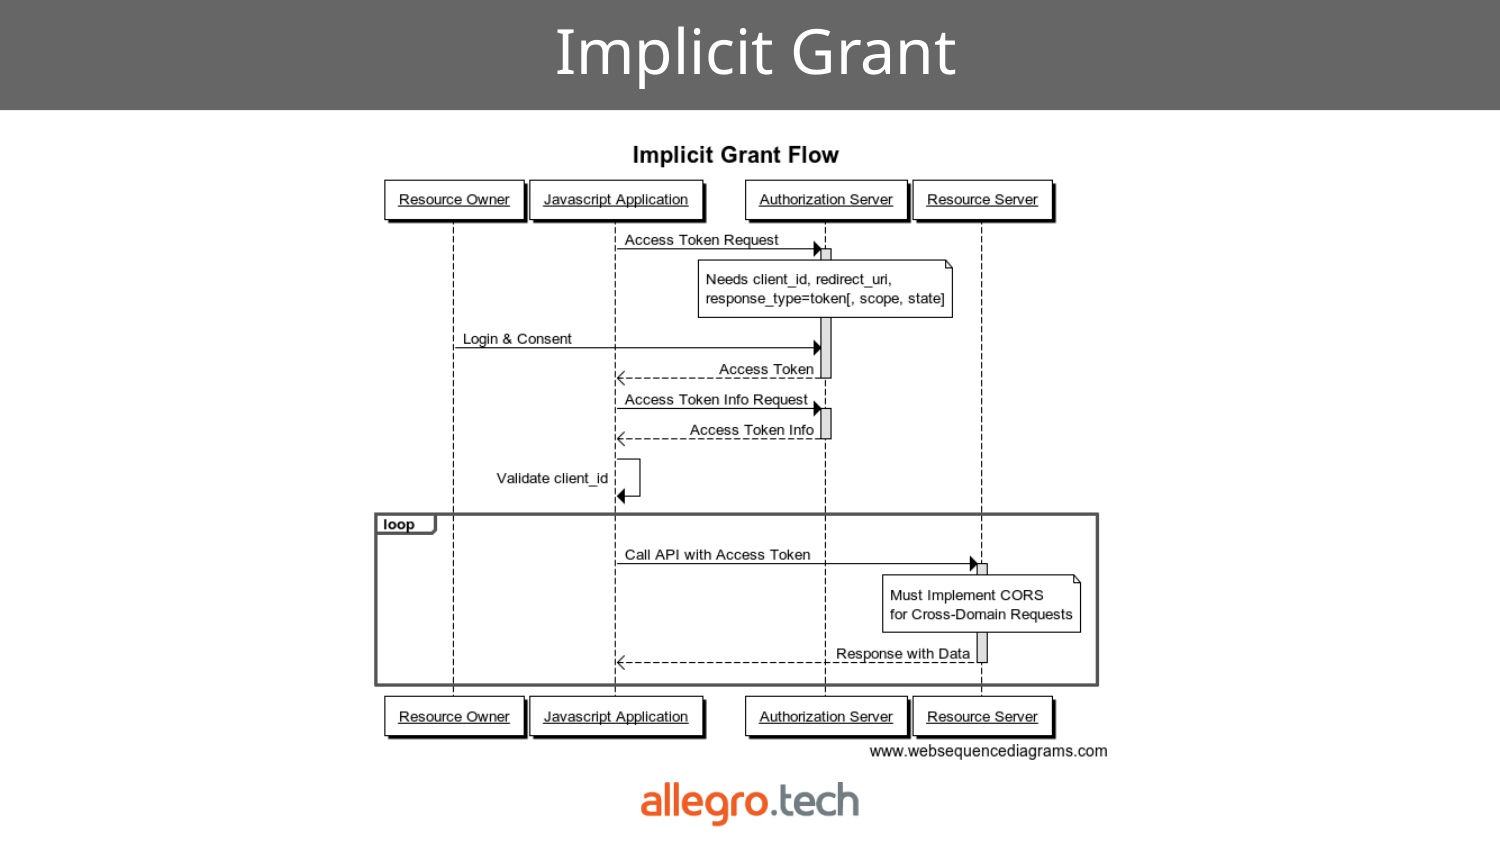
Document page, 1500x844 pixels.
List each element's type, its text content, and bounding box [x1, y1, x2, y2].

title Implicit Grant [320, 5, 1192, 102]
picture [362, 128, 1107, 762]
picture [641, 782, 859, 827]
